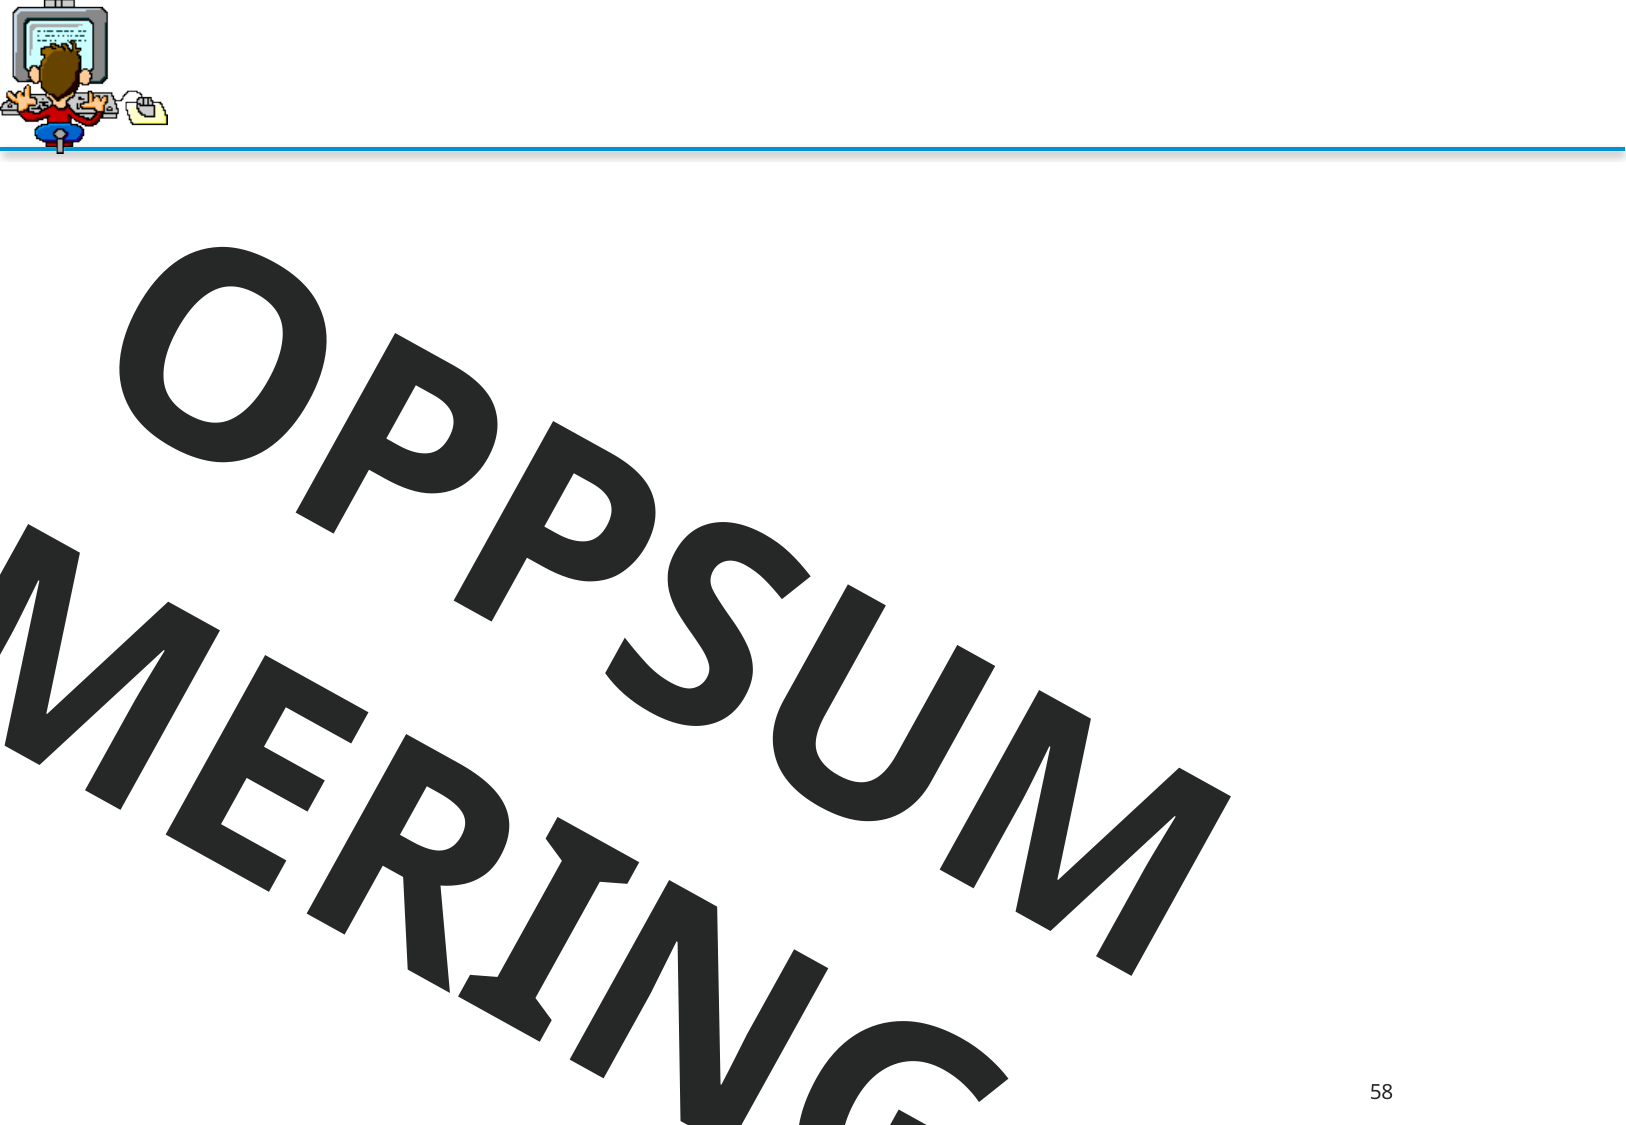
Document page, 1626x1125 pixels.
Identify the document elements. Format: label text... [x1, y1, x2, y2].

picture [0, 0, 168, 154]
title Oppsummering [94, 123, 1522, 1053]
slide_number 58 [1029, 1062, 1409, 1123]
